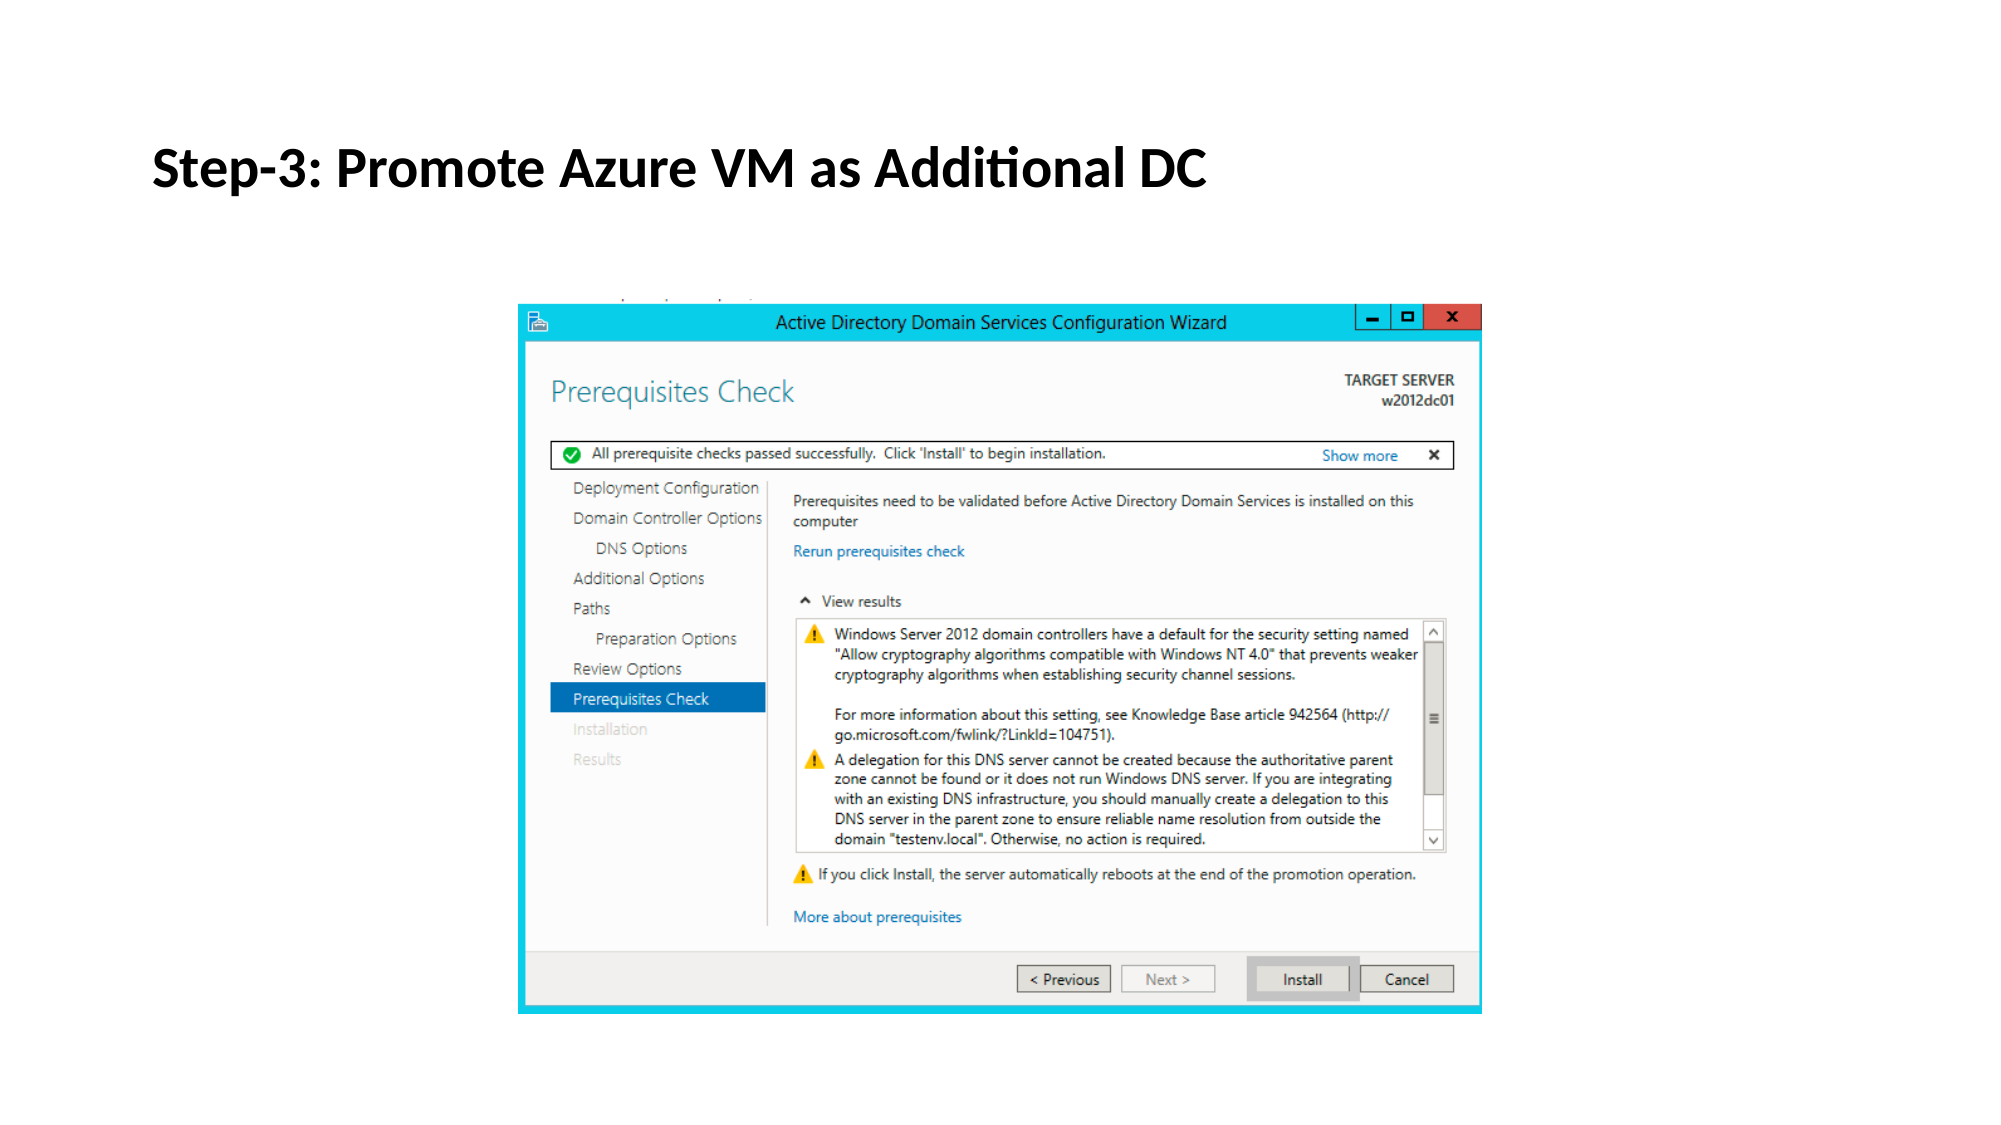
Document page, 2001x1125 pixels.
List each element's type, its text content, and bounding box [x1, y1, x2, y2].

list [518, 299, 1482, 1014]
title Step-3: Promote Azure VM as Additional DC [137, 59, 1863, 278]
